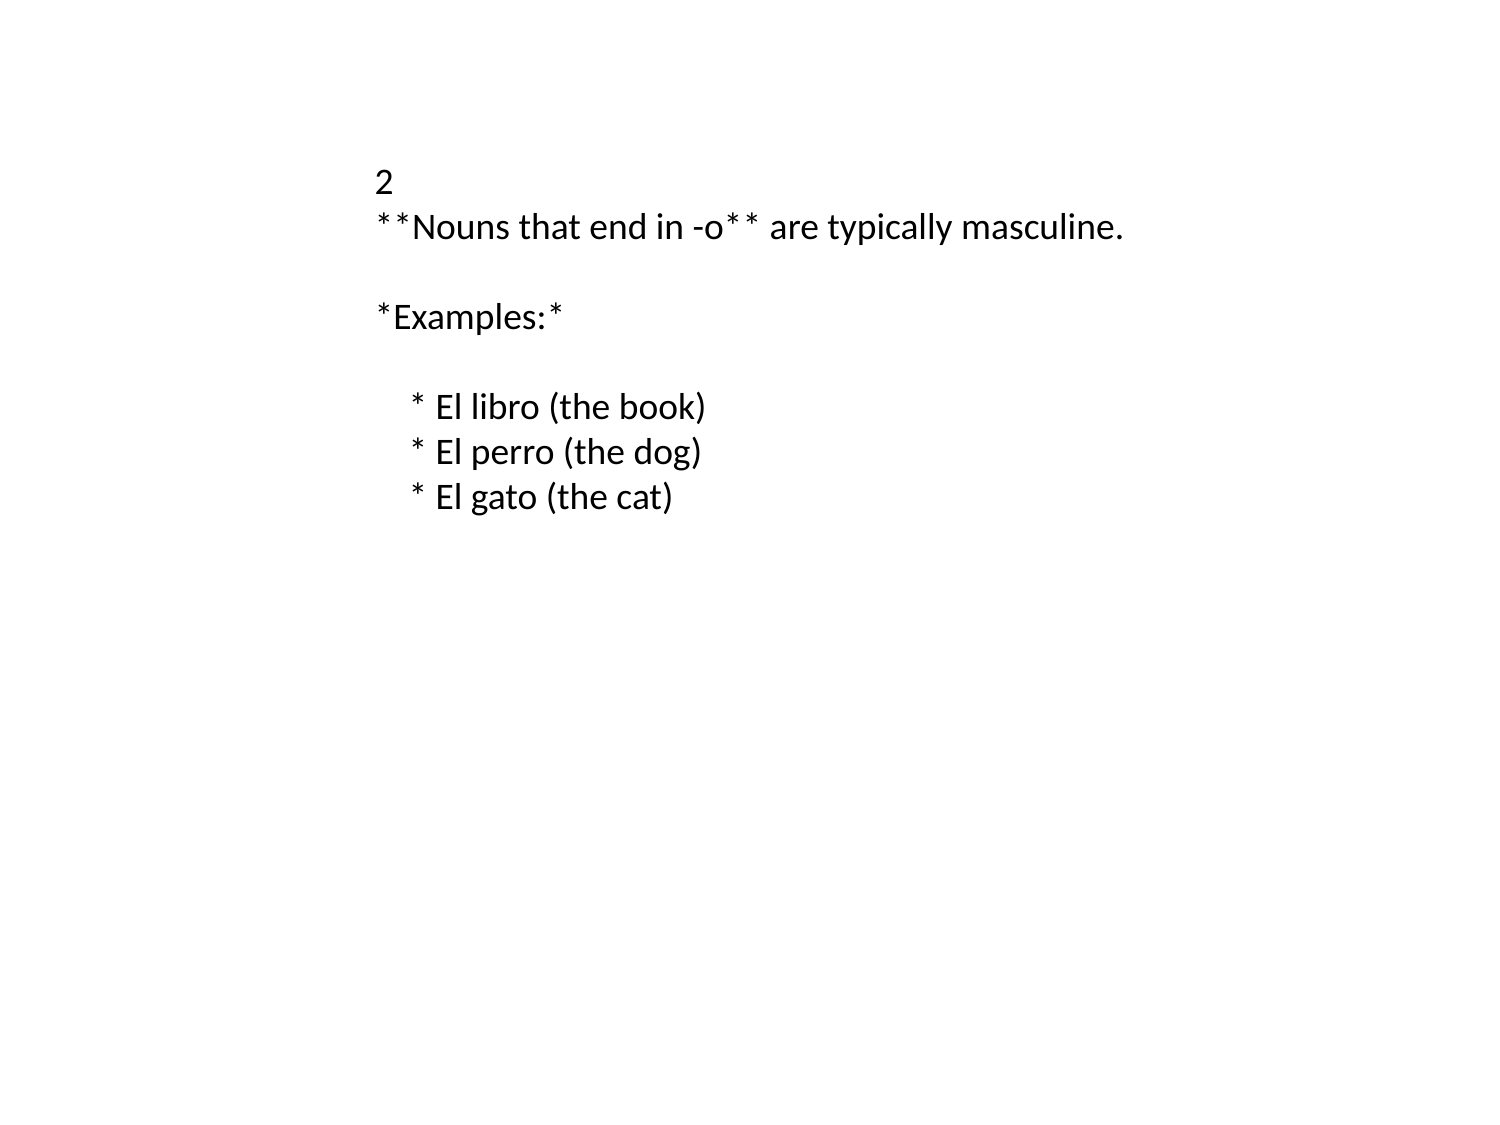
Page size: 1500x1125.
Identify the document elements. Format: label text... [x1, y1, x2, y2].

text_box 2 **Nouns that end in -o** are typically masculine. *Examples:* * El libro (the book) * El perro (the dog) * El gato (the cat) [359, 149, 1141, 525]
